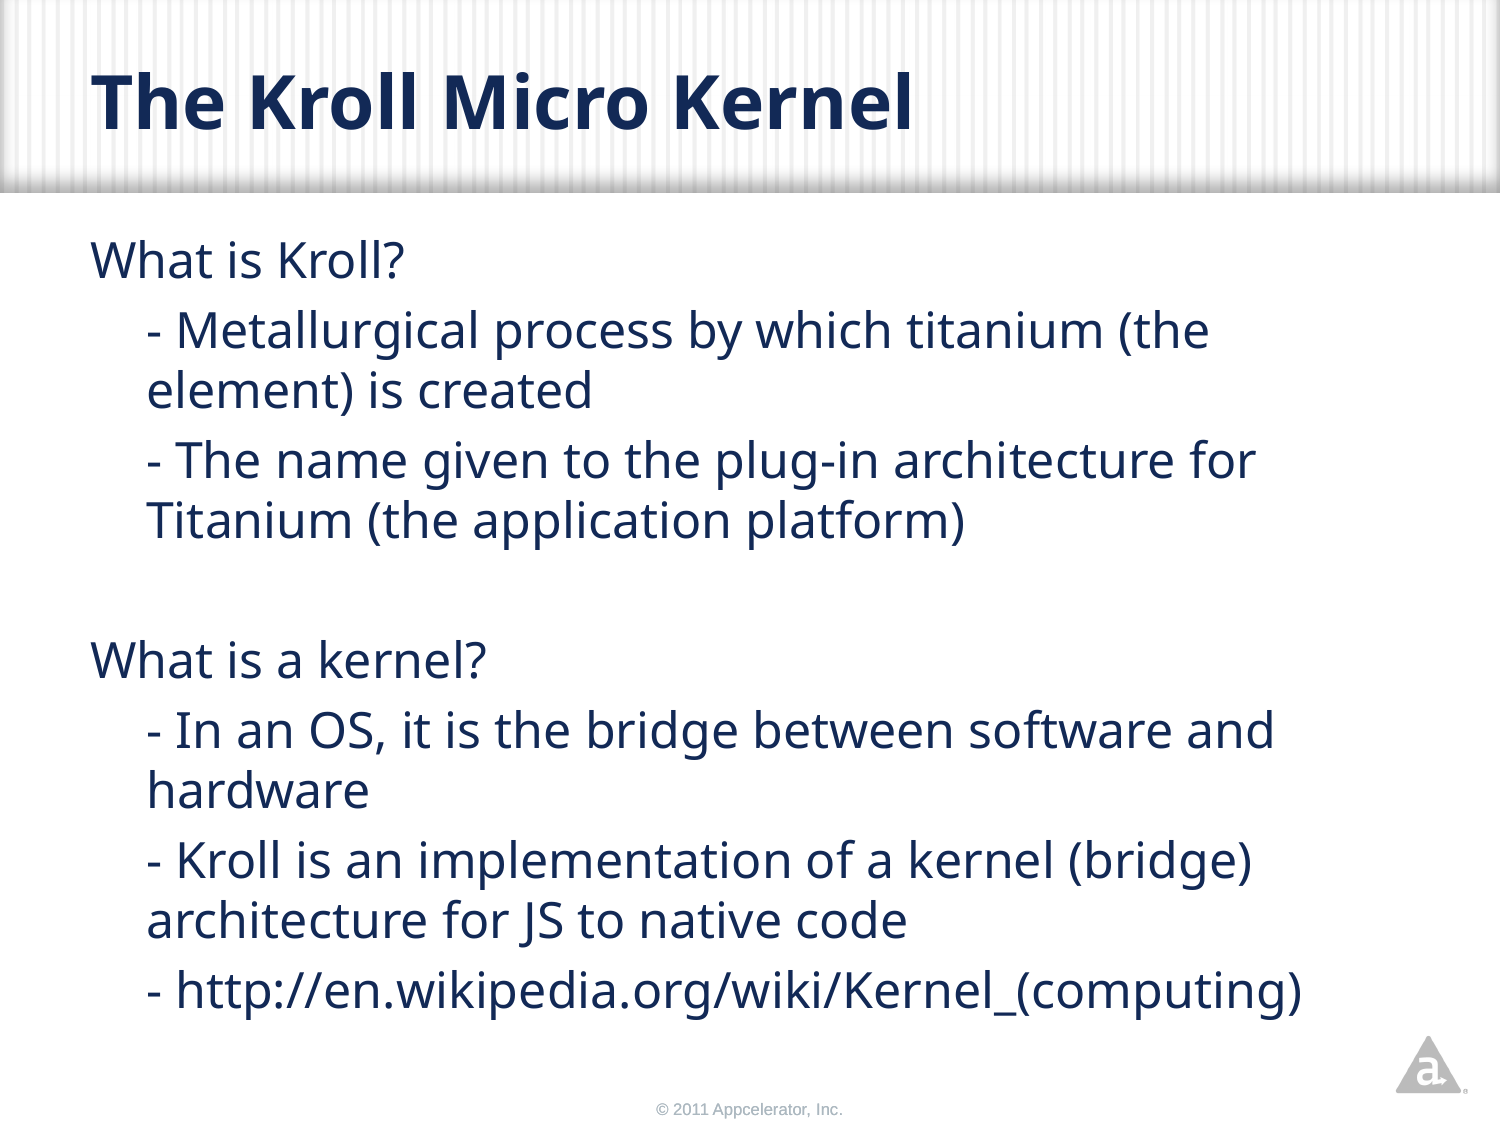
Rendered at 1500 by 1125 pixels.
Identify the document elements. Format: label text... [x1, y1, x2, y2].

picture [1394, 1035, 1469, 1095]
list What is Kroll? - Metallurgical process by which titanium (the element) is created - The name given to the plug-in architecture for Titanium (the application platform) What is a kernel? - In an OS, it is the bridge between software and hardware - Kroll is an implementation of a kernel (bridge) architecture for JS to native code - http://en.wikipedia.org/wiki/Kernel_(computing) [75, 220, 1425, 1038]
picture [0, 0, 1500, 194]
